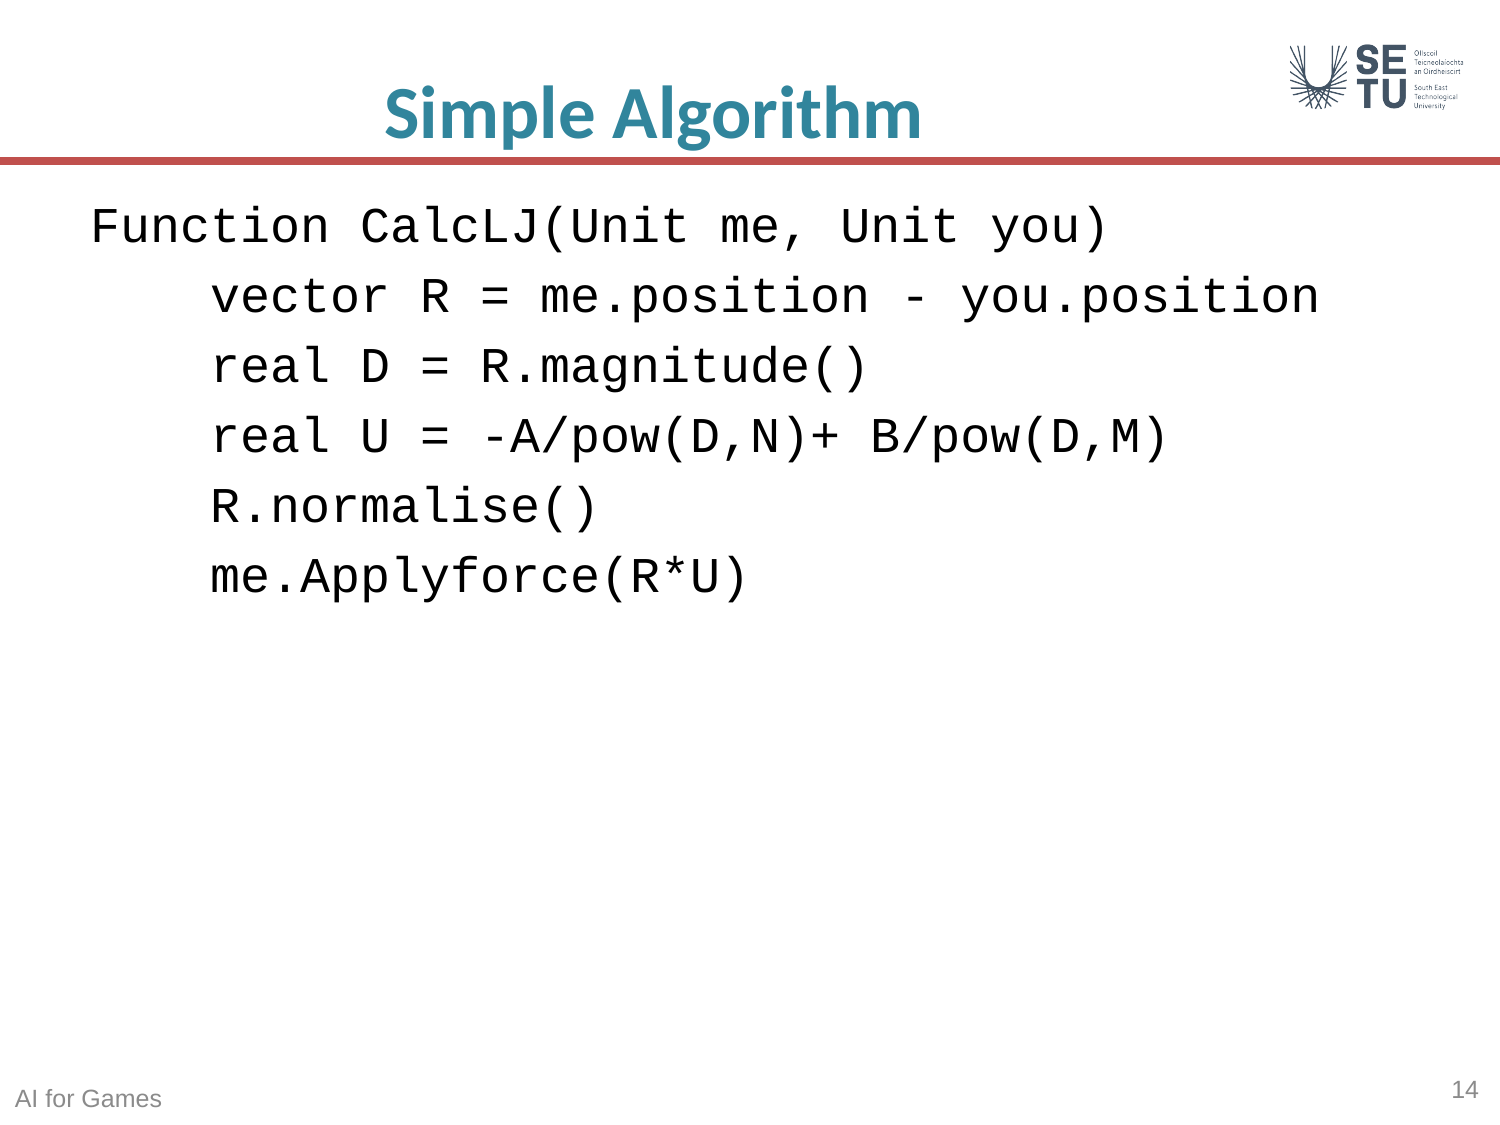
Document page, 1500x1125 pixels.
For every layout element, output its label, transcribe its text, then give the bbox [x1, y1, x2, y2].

list Function CalcLJ(Unit me, Unit you) vector R = me.position - you.position real D = R.magnitude() real U = -A/pow(D,N)+ B/pow(D,M) R.normalise() me.Applyforce(R*U) [74, 184, 1426, 1006]
title Simple Algorithm [74, 44, 1235, 173]
slide_number 14 [1144, 1058, 1495, 1119]
picture [1266, 15, 1487, 139]
